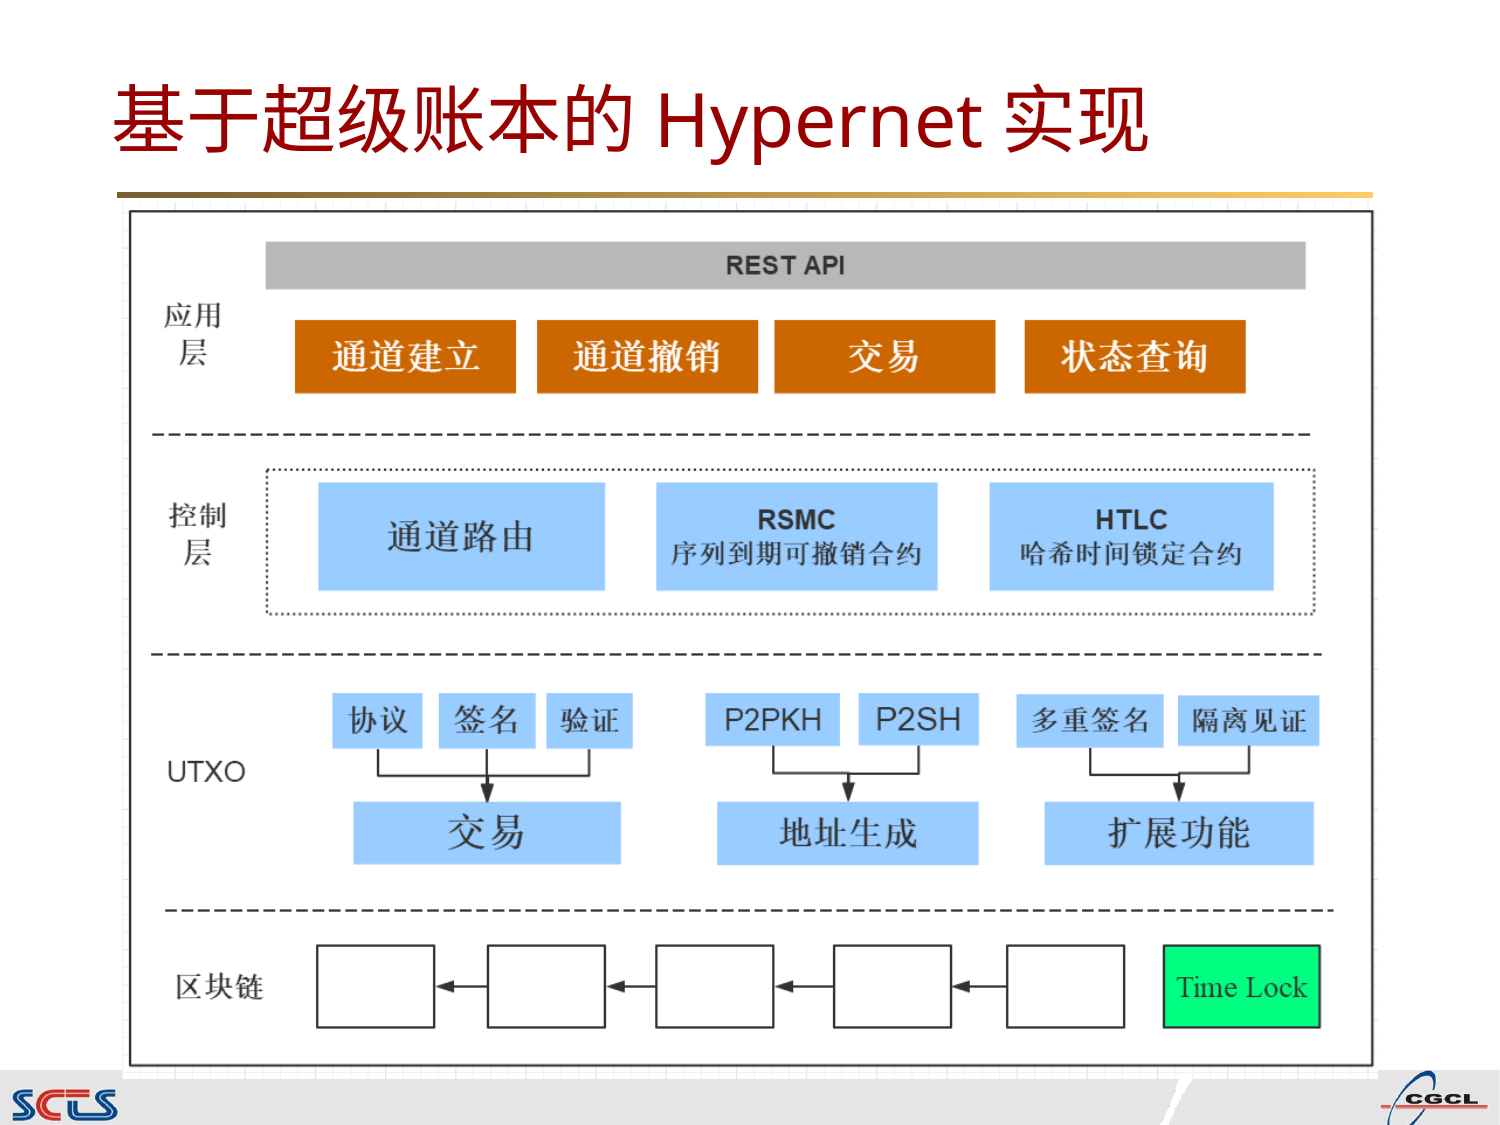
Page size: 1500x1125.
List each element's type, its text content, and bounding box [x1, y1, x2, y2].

picture [0, 202, 1500, 1125]
text_box 基于超级账本的Hypernet实现 [96, 46, 1420, 188]
